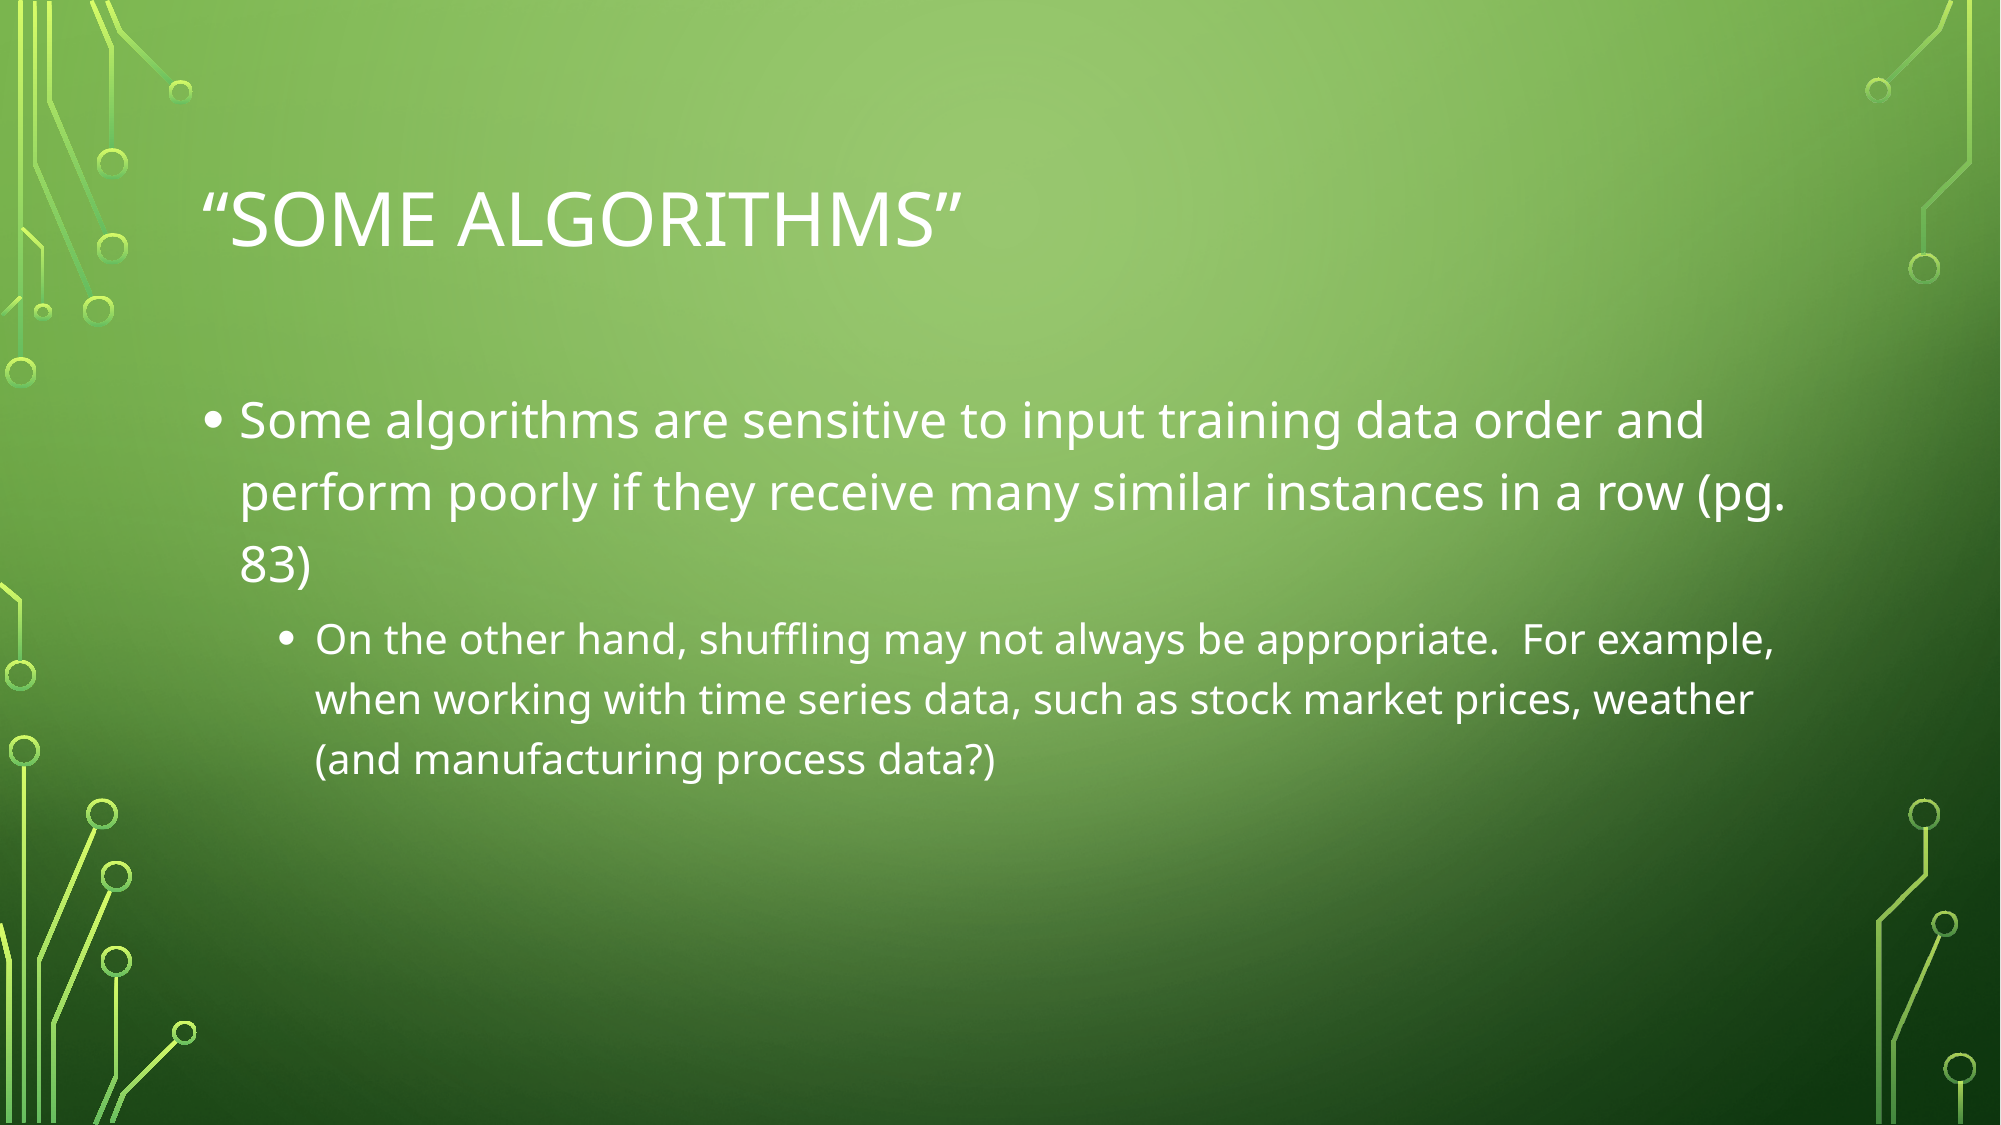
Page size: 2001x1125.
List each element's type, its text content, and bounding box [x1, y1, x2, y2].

list Some algorithms are sensitive to input training data order and perform poorly if they receive many similar instances in a row (pg. 83) On the other hand, shuffling may not always be appropriate. For example, when working with time series data, such as stock market prices, weather (and manufacturing process data?) [187, 369, 1813, 950]
title “Some Algorithms” [187, 101, 1813, 344]
